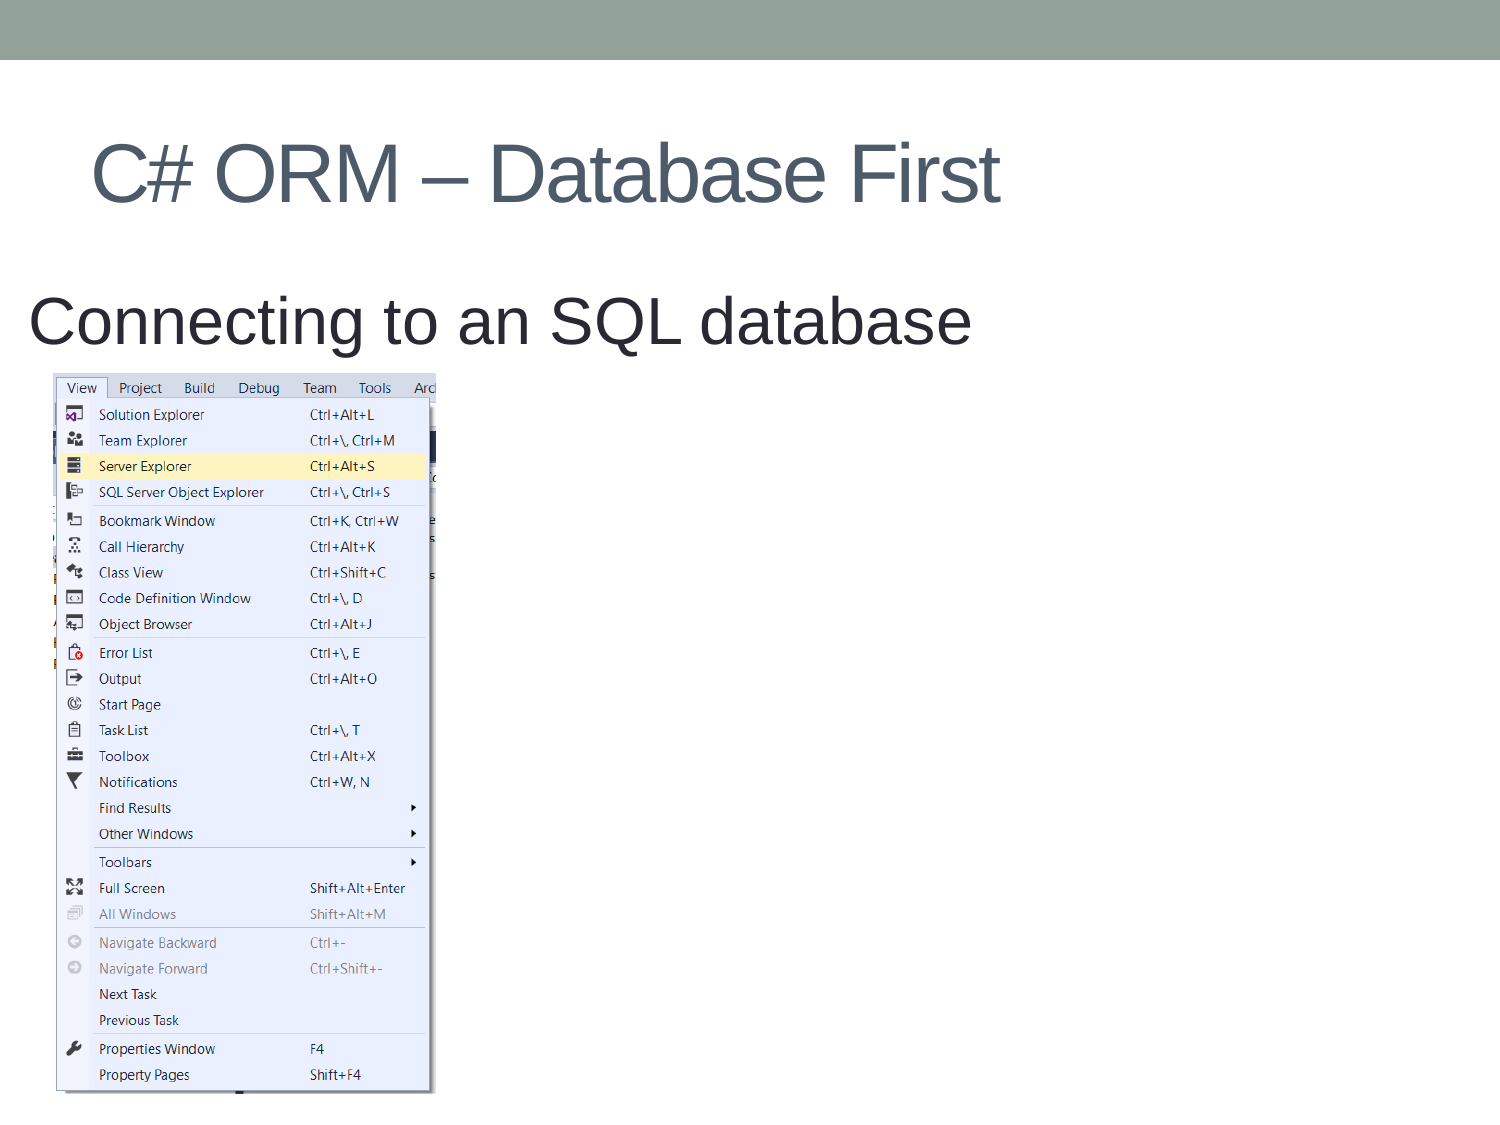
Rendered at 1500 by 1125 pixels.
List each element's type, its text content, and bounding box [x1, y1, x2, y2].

text_box Connecting to an SQL database [0, 262, 1350, 1005]
picture [52, 373, 436, 1095]
title C# ORM – Database First [75, 87, 1425, 250]
